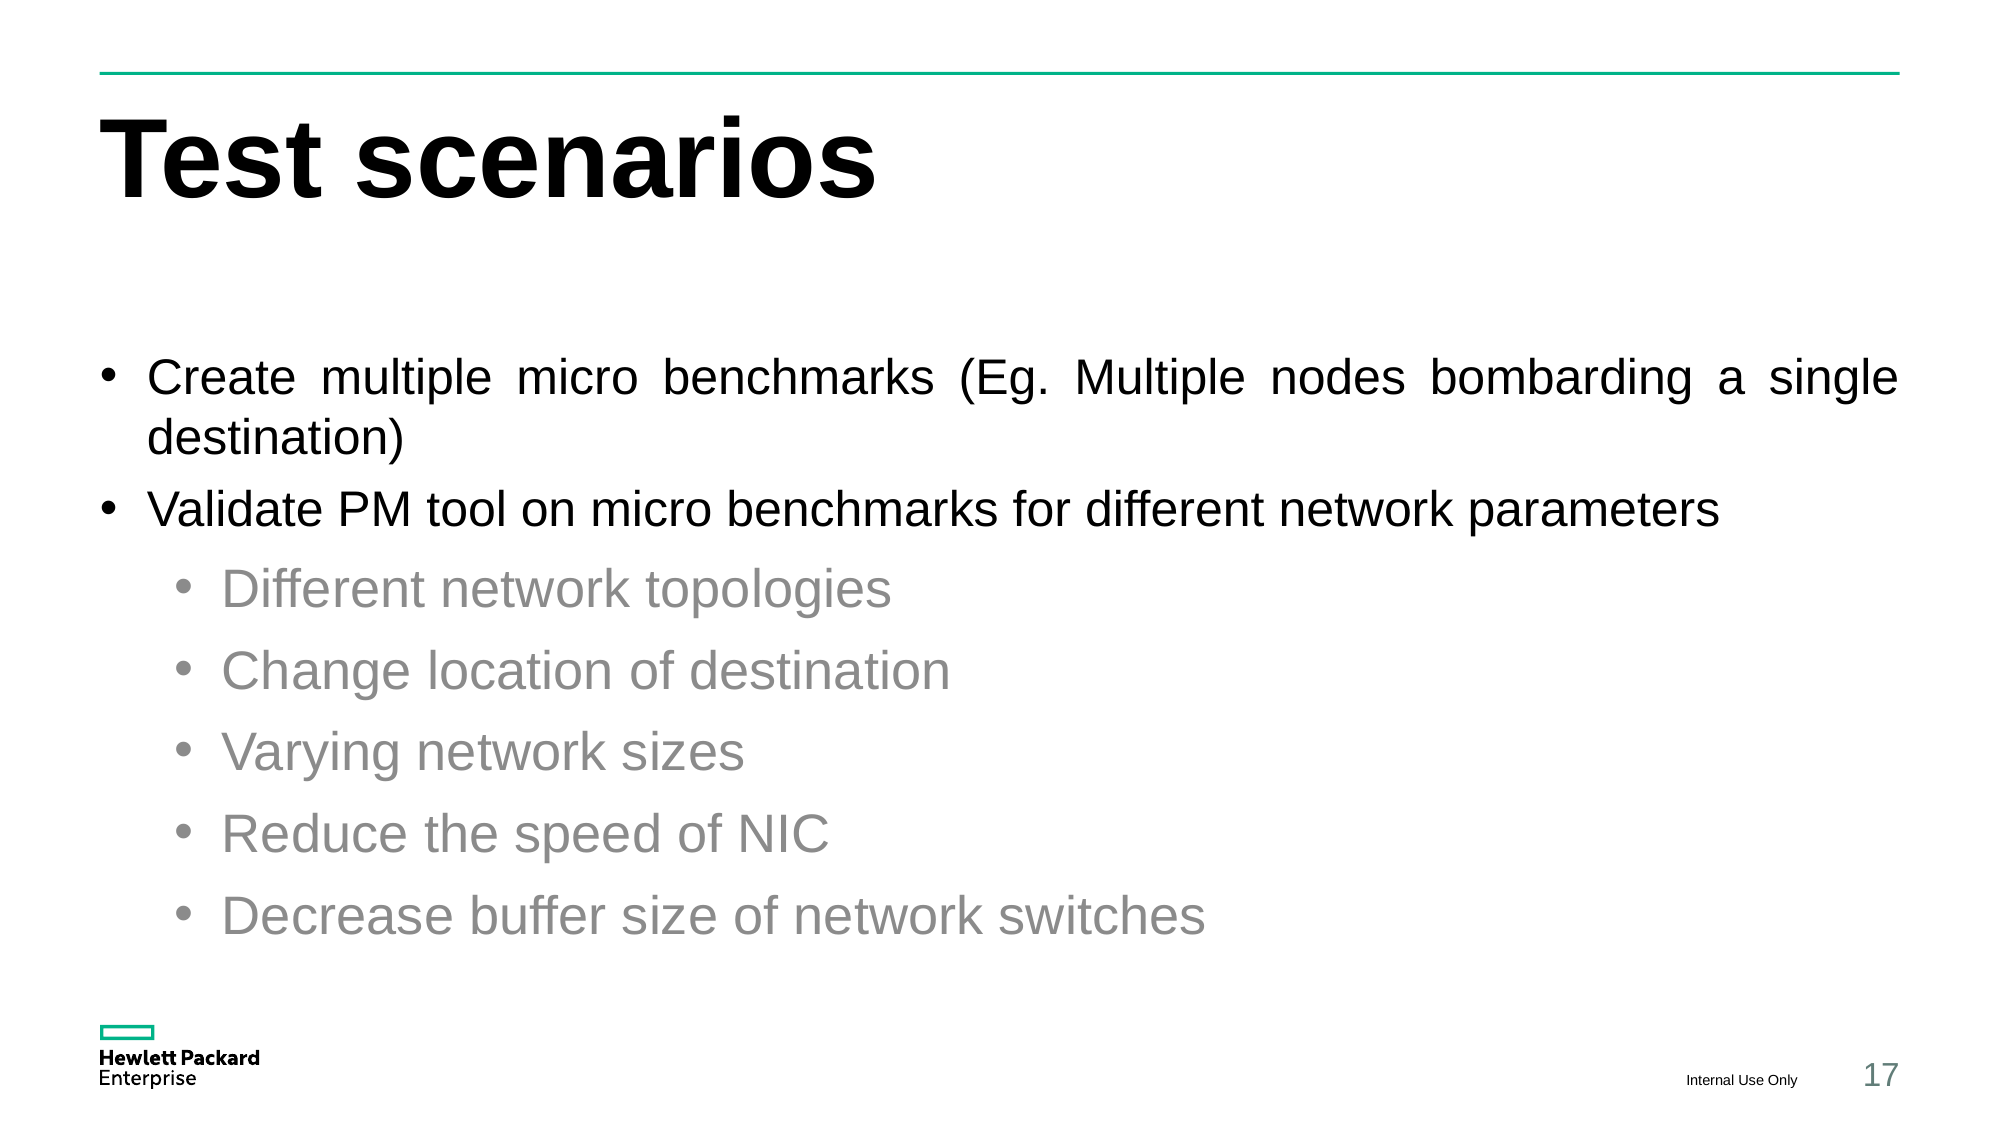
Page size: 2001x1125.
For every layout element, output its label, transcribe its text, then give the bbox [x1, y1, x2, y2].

slide_number 17 [1812, 1054, 1900, 1093]
list Create multiple micro benchmarks (Eg. Multiple nodes bombarding a single destination) Validate PM tool on micro benchmarks for different network parameters Different network topologies Change location of destination Varying network sizes Reduce the speed of NIC Decrease buffer size of network switches [99, 344, 1900, 970]
footer Internal Use Only [1614, 1054, 1798, 1089]
title Test scenarios [99, 99, 1450, 215]
